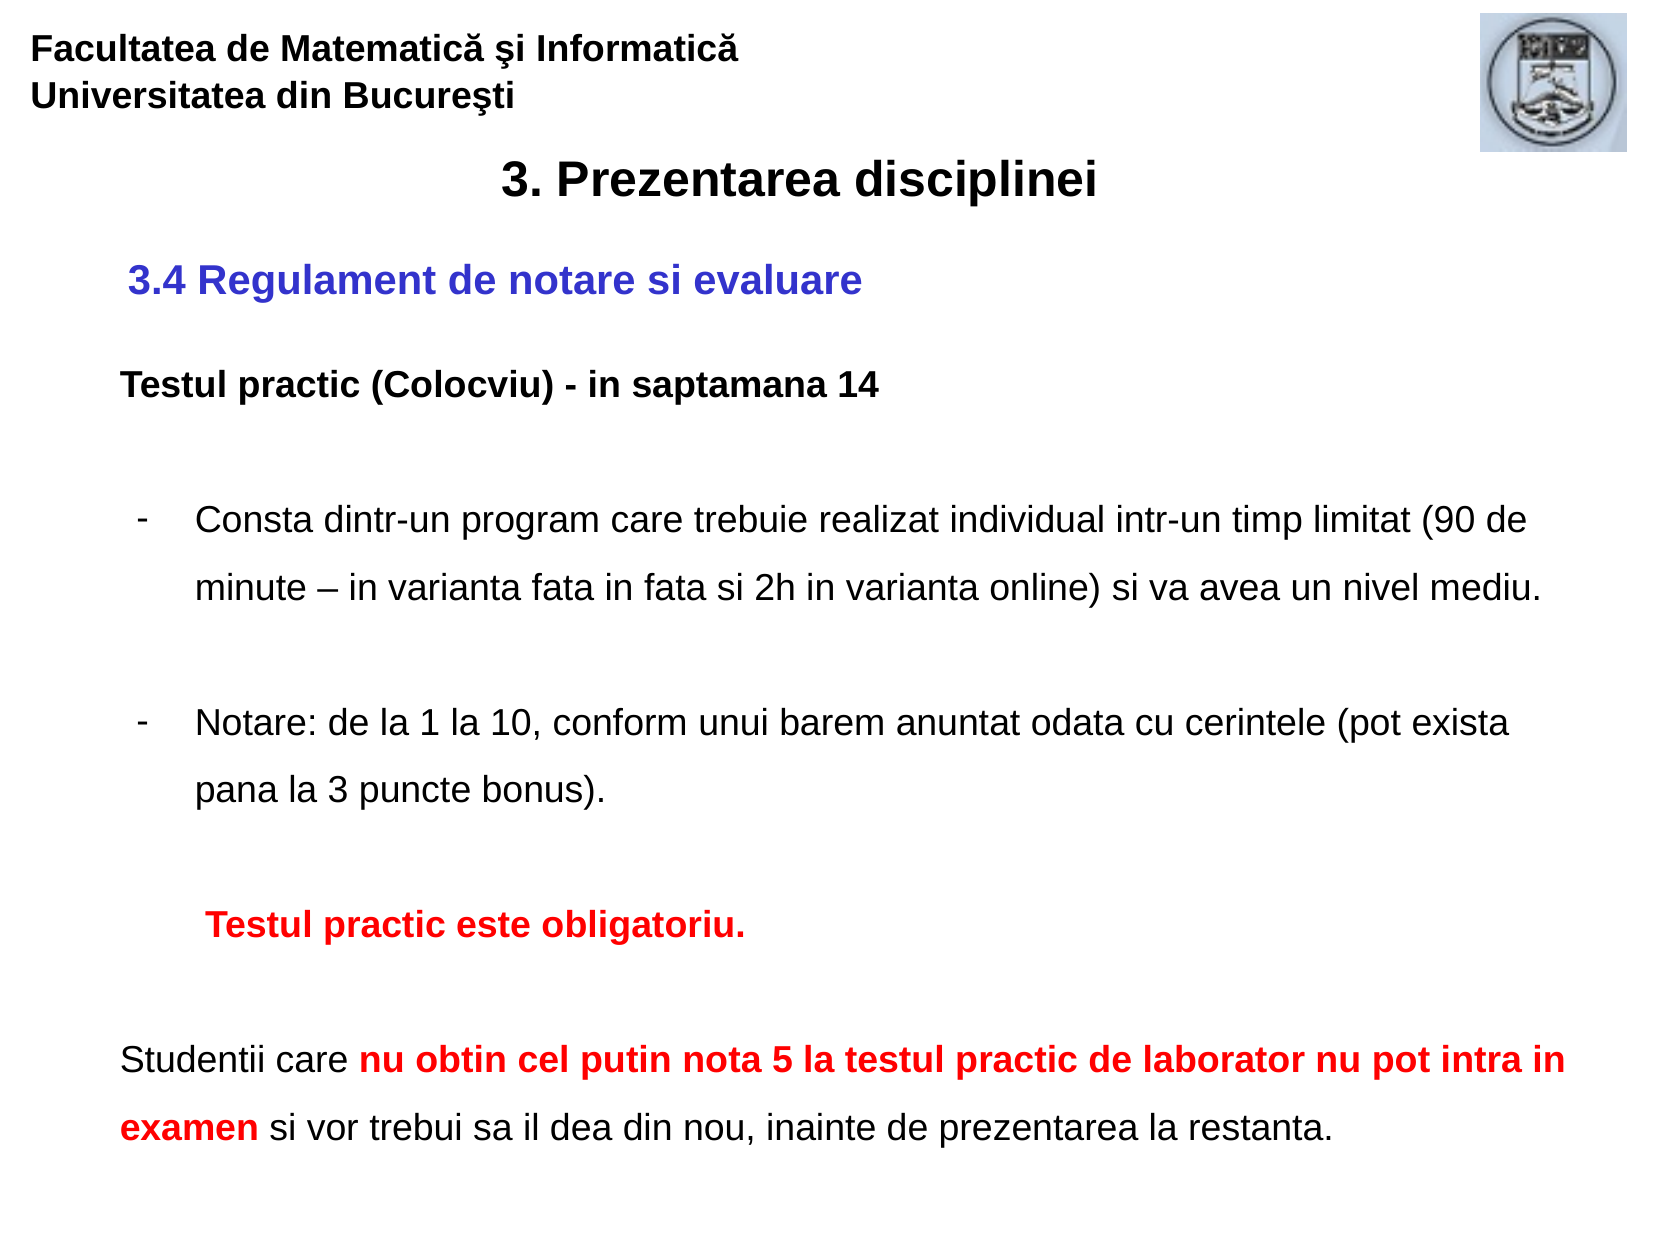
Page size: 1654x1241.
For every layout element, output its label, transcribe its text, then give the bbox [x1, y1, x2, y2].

text_box Testul practic (Colocviu) - in saptamana 14 Consta dintr-un program care trebuie realizat individual intr-un timp limitat (90 de minute – in varianta fata in fata si 2h in varianta online) si va avea un nivel mediu. Notare: de la 1 la 10, conform unui barem anuntat odata cu cerintele (pot exista pana la 3 puncte bonus). Testul practic este obligatoriu. Studentii care nu obtin cel putin nota 5 la testul practic de laborator nu pot intra in examen si vor trebui sa il dea din nou, inainte de prezentarea la restanta. [104, 330, 1618, 1153]
text_box 3. Prezentarea disciplinei [126, 144, 1474, 209]
text_box 3.4 Regulament de notare si evaluare [39, 245, 952, 320]
text_box Facultatea de Matematică şi Informatică Universitatea din Bucureşti [13, 13, 841, 123]
picture [1480, 13, 1627, 152]
